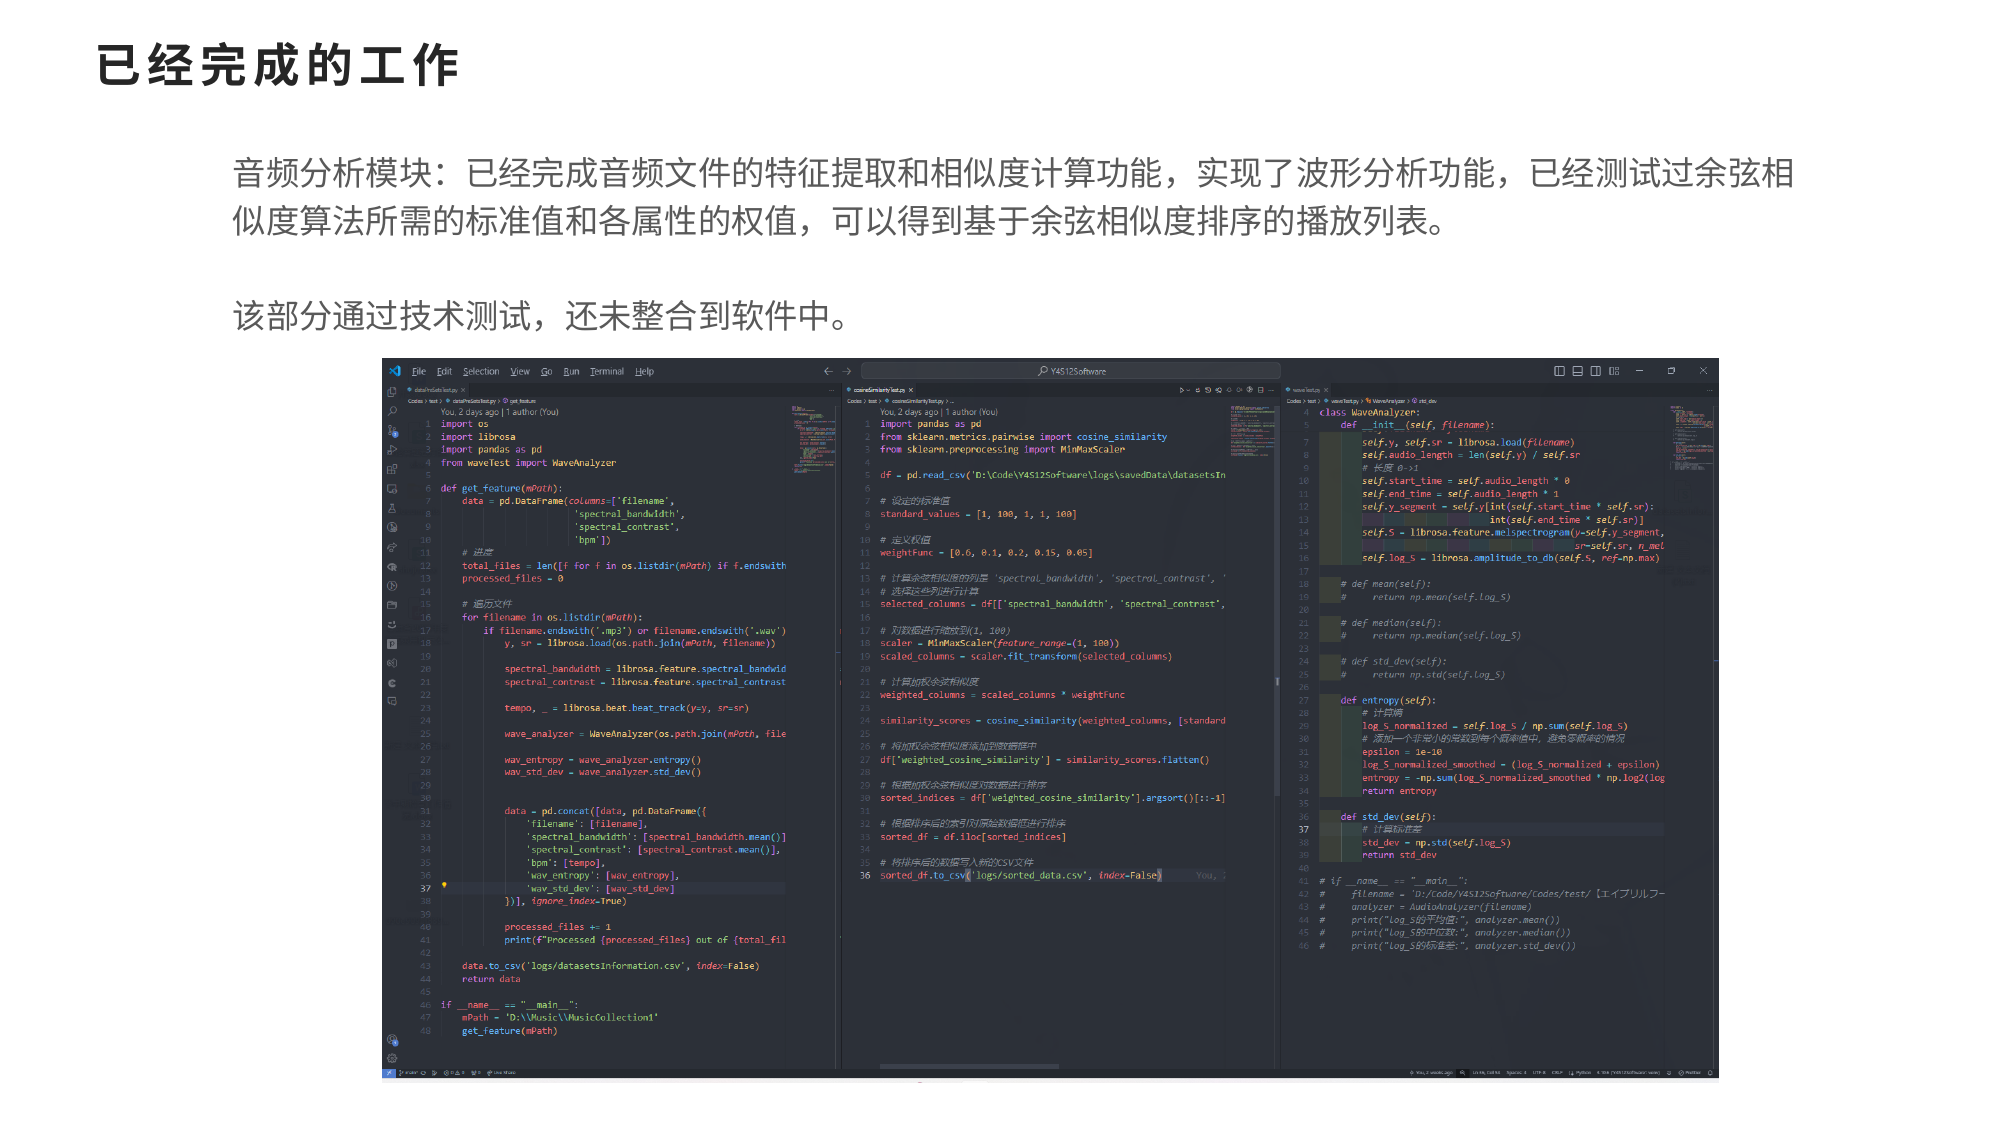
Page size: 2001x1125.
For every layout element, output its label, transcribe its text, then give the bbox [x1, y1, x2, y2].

text_box 已经完成的工作 [74, 28, 475, 155]
picture [382, 358, 1719, 1083]
text_box 音频分析模块：已经完成音频文件的特征提取和相似度计算功能，实现了波形分析功能，已经测试过余弦相似度算法所需的标准值和各属性的权值，可以得到基于余弦相似度排序的播放列表。 该部分通过技术测试，还未整合到软件中。 [218, 136, 1838, 347]
